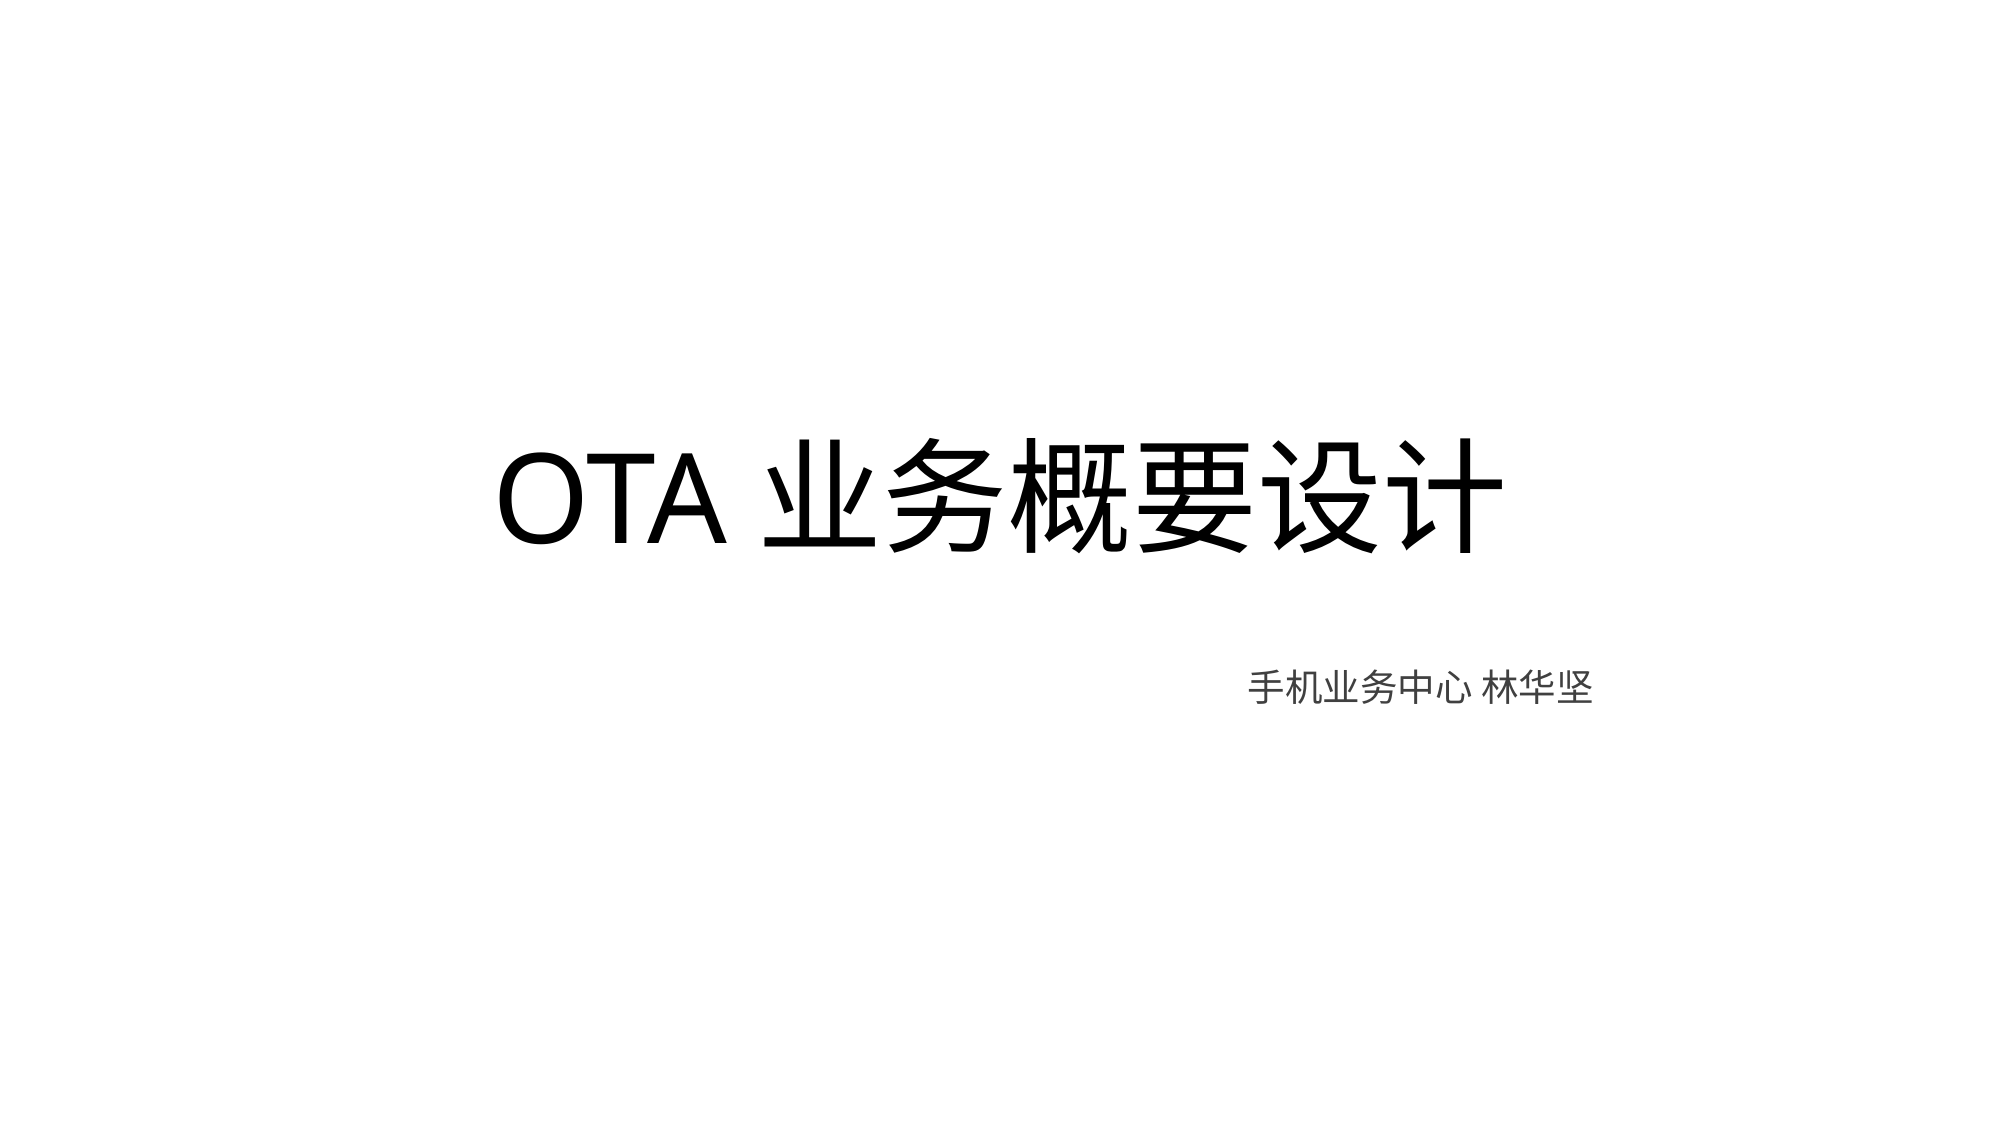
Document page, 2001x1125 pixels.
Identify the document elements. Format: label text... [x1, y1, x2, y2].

title OTA业务概要设计 [249, 217, 1750, 576]
subtitle 手机业务中心 林华坚 [1107, 661, 1735, 863]
